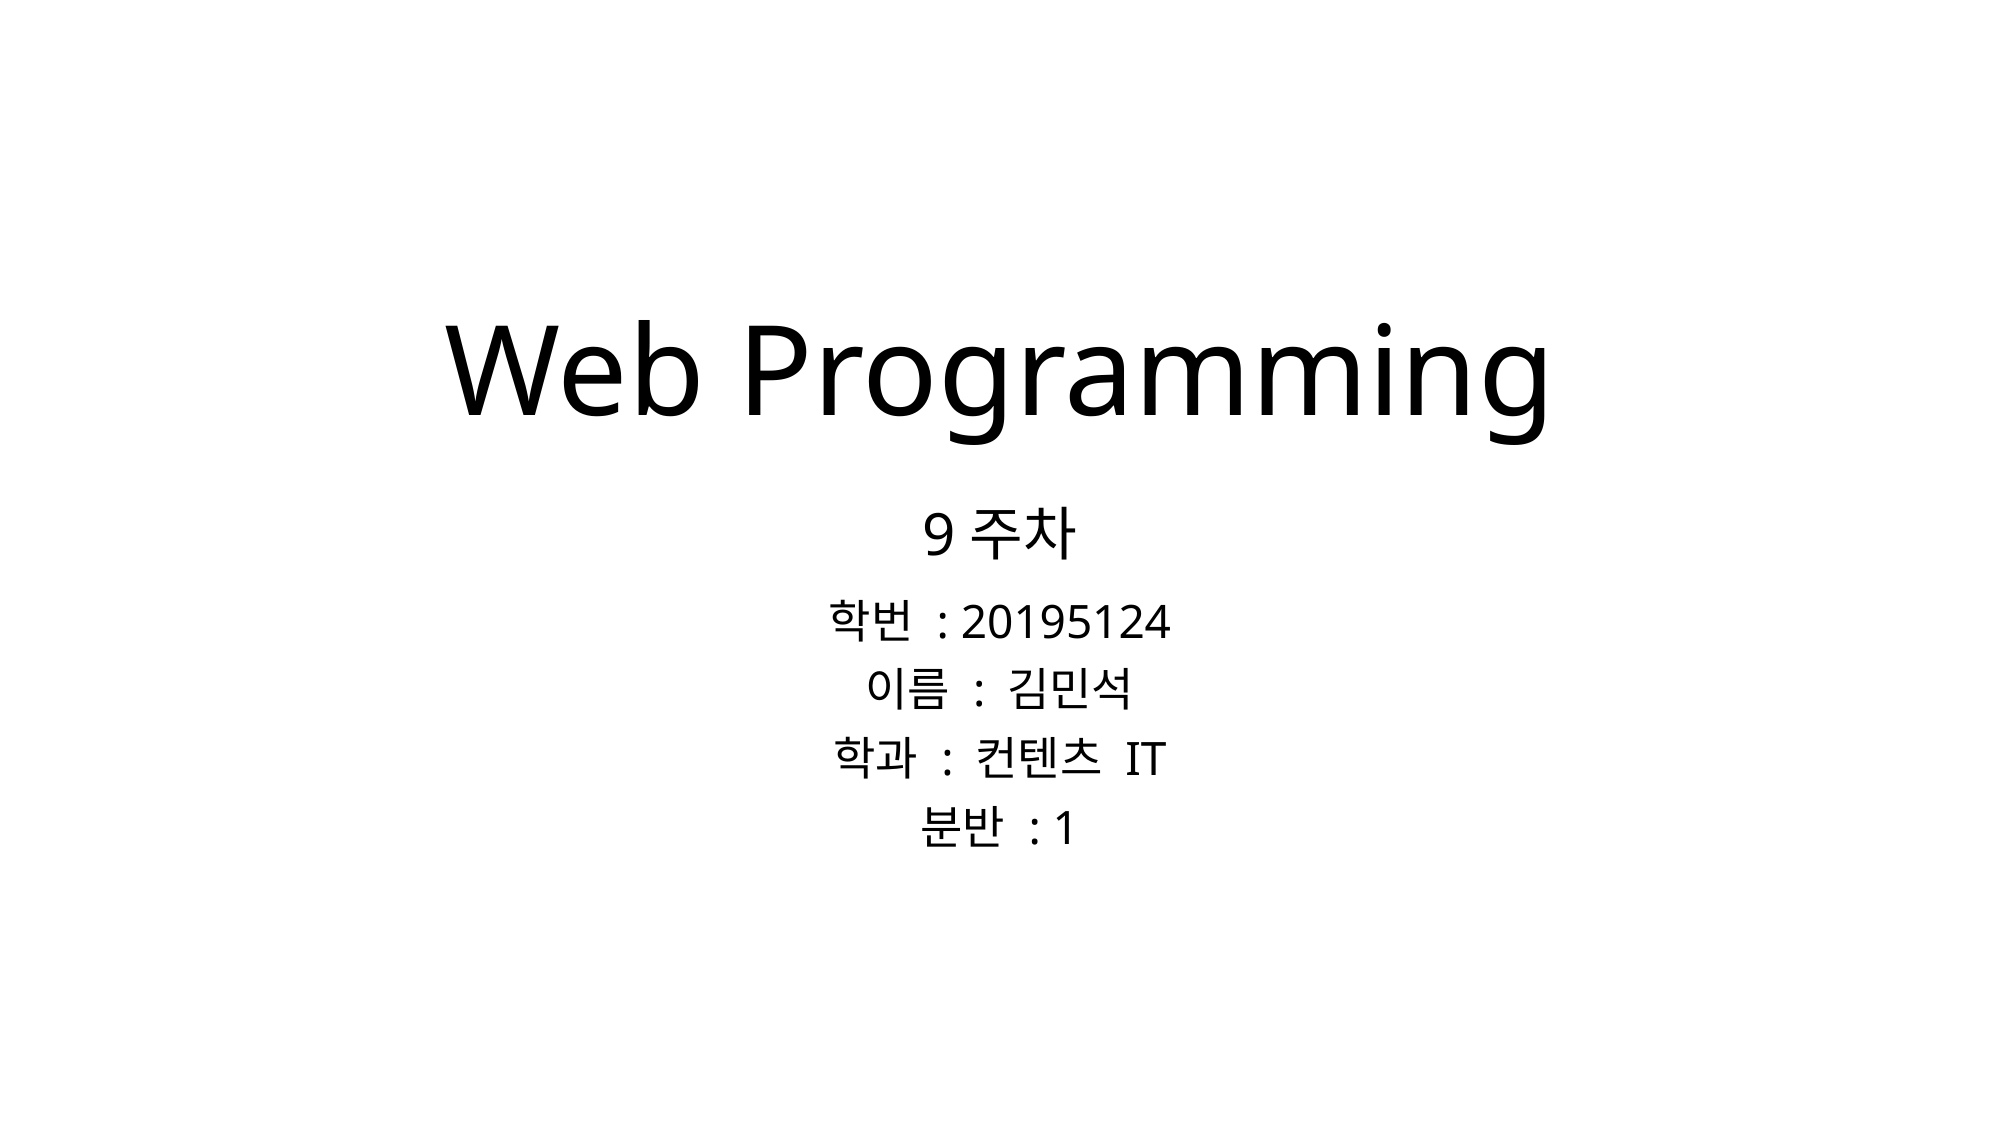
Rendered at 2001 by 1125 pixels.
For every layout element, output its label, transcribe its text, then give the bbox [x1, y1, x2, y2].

subtitle 학번 : 20195124 이름 : 김민석 학과 : 컨텐츠 IT 분반 : 1 [249, 590, 1750, 863]
title Web Programming 9주차 [249, 184, 1750, 576]
